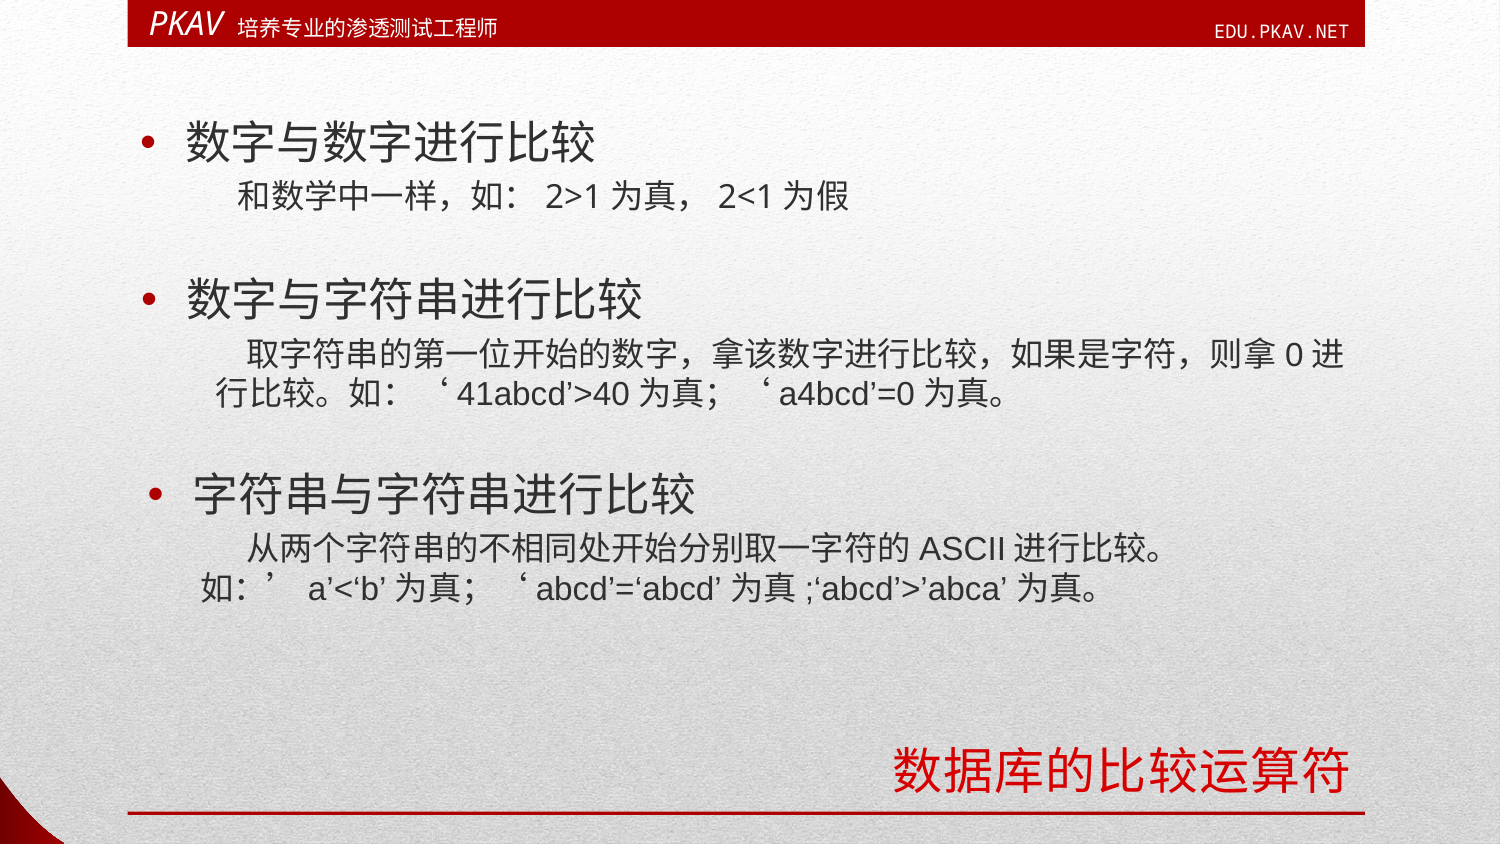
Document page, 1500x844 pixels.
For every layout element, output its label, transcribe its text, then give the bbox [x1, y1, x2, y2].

text_box 字符串与字符串进行比较 从两个字符串的不相同处开始分别取一字符的ASCII进行比较。如：’a’<‘b’为真；‘abcd’=‘abcd’为真;‘abcd’>’abca’为真。 [132, 456, 1371, 617]
list 数字与数字进行比较 和数学中一样，如：2>1为真，2<1为假 [125, 84, 1363, 245]
text_box 数字与字符串进行比较 取字符串的第一位开始的数字，拿该数字进行比较，如果是字符，则拿0进 行比较。如：‘41abcd’>40为真；‘a4bcd’=0为真。 [126, 261, 1364, 422]
title 数据库的比较运算符 [253, 728, 1367, 807]
